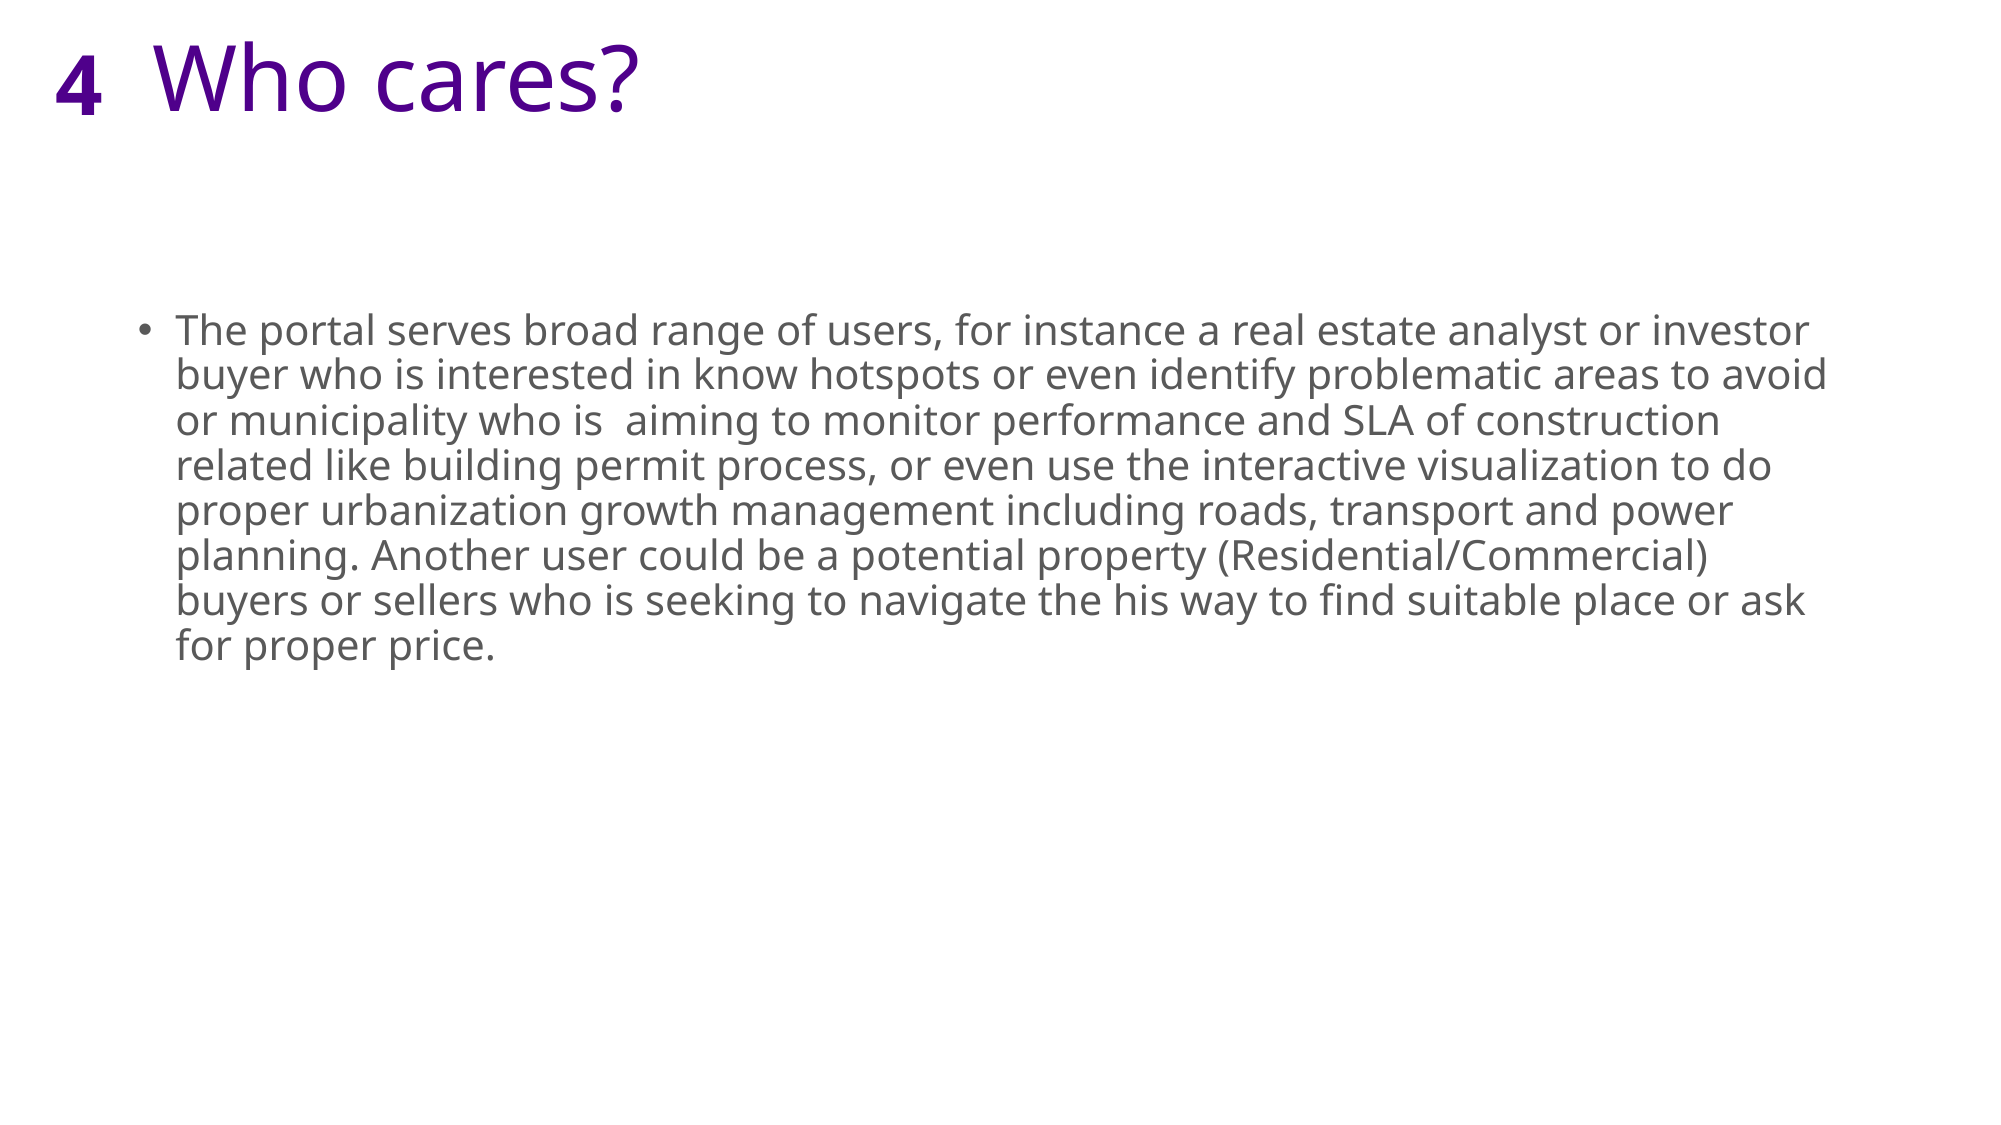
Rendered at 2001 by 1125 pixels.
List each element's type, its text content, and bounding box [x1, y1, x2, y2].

title Who cares? [137, 24, 1863, 243]
list The portal serves broad range of users, for instance a real estate analyst or investor buyer who is interested in know hotspots or even identify problematic areas to avoid or municipality who is aiming to monitor performance and SLA of construction related like building permit process, or even use the interactive visualization to do proper urbanization growth management including roads, transport and power planning. Another user could be a potential property (Residential/Commercial) buyers or sellers who is seeking to navigate the his way to find suitable place or ask for proper price. [122, 301, 1848, 1016]
text_box 4 [40, 24, 119, 140]
